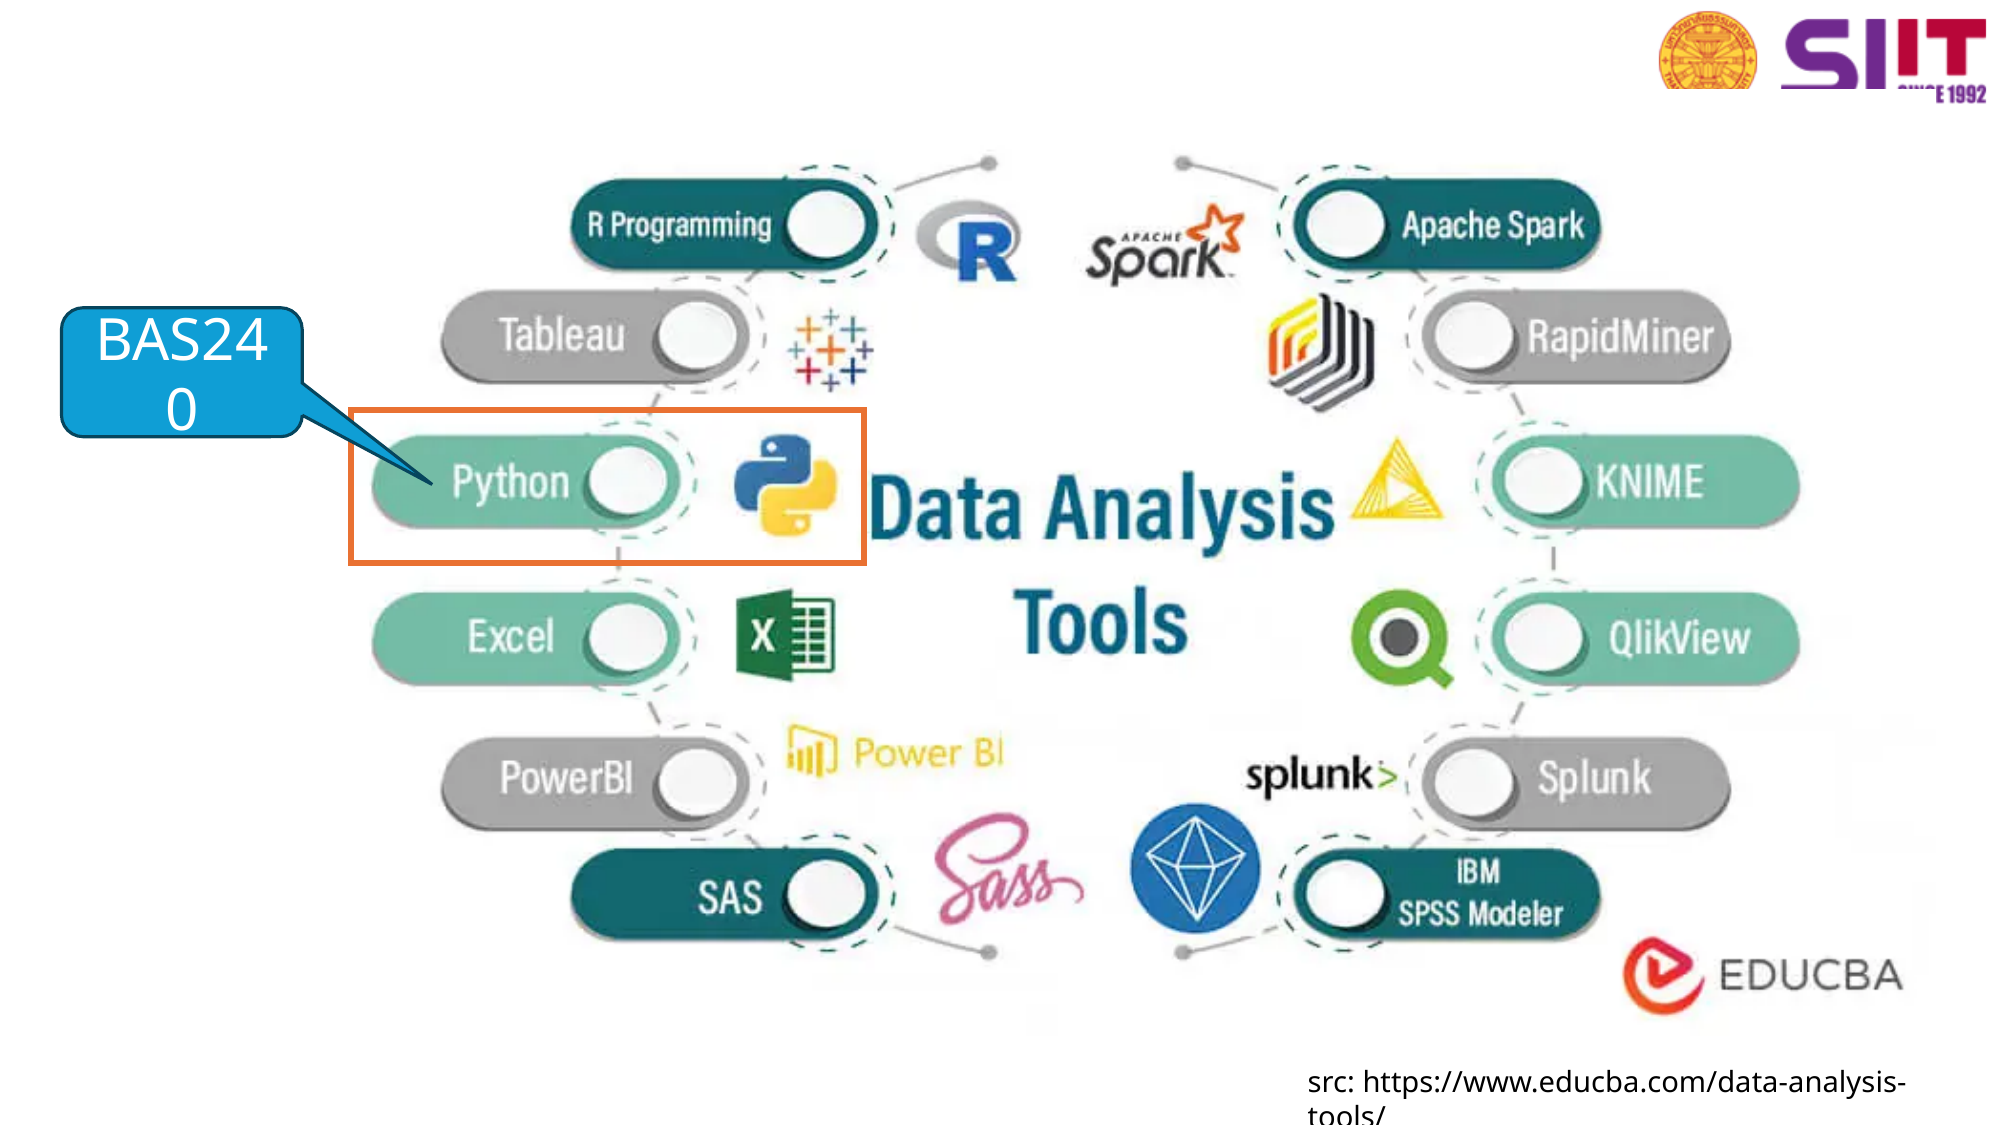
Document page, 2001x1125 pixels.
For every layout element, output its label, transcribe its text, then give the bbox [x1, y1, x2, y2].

text_box src: https://www.educba.com/data-analysis-tools/ [1293, 1056, 1976, 1125]
picture [243, 0, 2001, 1037]
text_box BAS240 [59, 306, 243, 439]
picture [243, 319, 267, 359]
